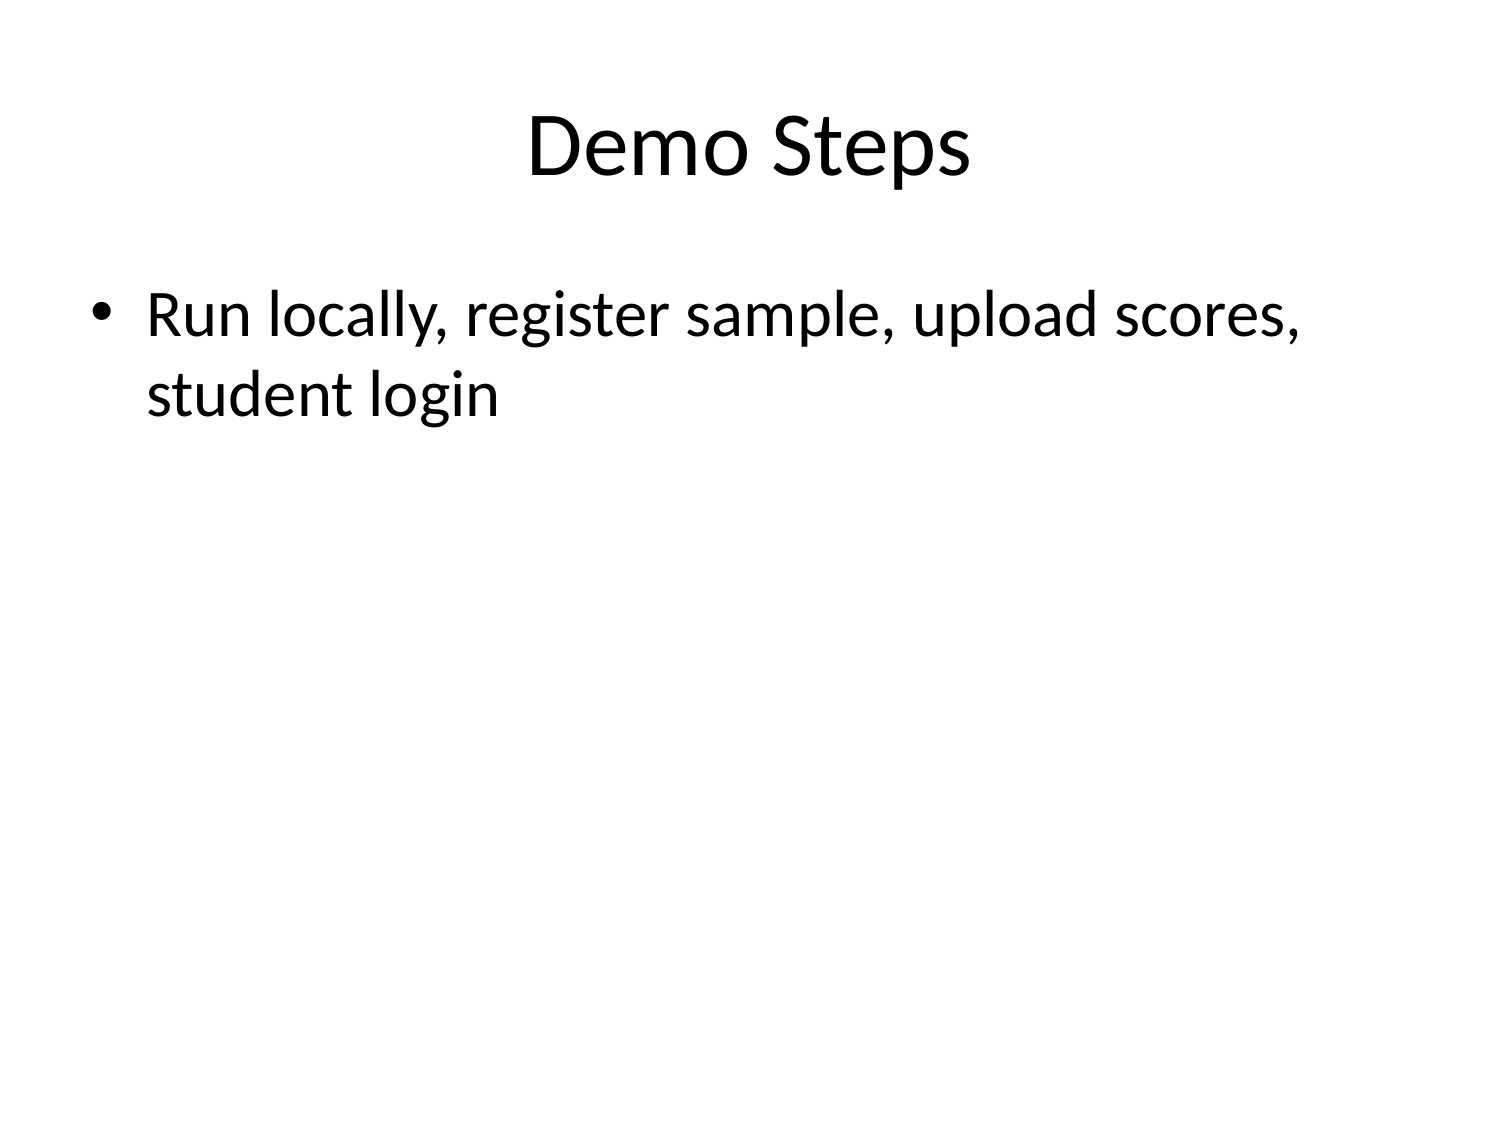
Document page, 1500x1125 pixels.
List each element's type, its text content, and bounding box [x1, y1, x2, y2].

title Demo Steps [75, 45, 1425, 233]
list Run locally, register sample, upload scores, student login [75, 262, 1425, 1005]
